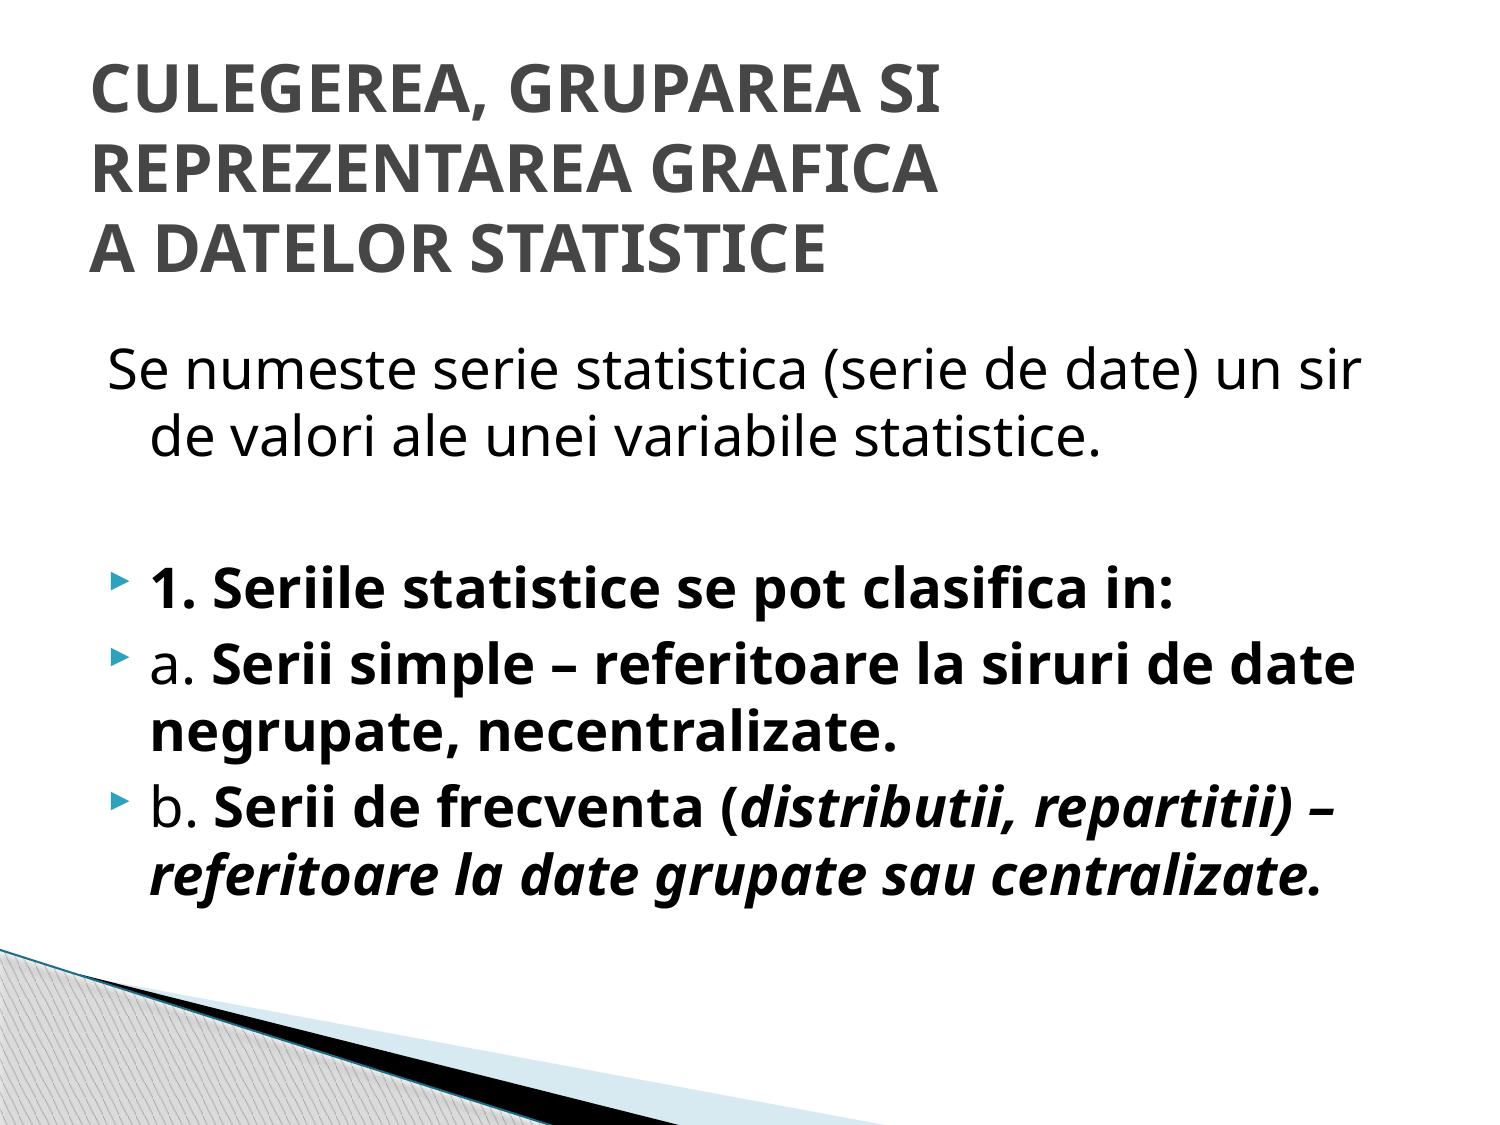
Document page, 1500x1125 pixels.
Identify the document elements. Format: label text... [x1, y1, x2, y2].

title CULEGEREA, GRUPAREA SI REPREZENTAREA GRAFICA A DATELOR STATISTICE [75, 45, 1425, 288]
list Se numeste serie statistica (serie de date) un sir de valori ale unei variabile statistice. 1. Seriile statistice se pot clasifica in: a. Serii simple – referitoare la siruri de date negrupate, necentralizate. b. Serii de frecventa (distributii, repartitii) – referitoare la date grupate sau centralizate. [75, 288, 1425, 1063]
